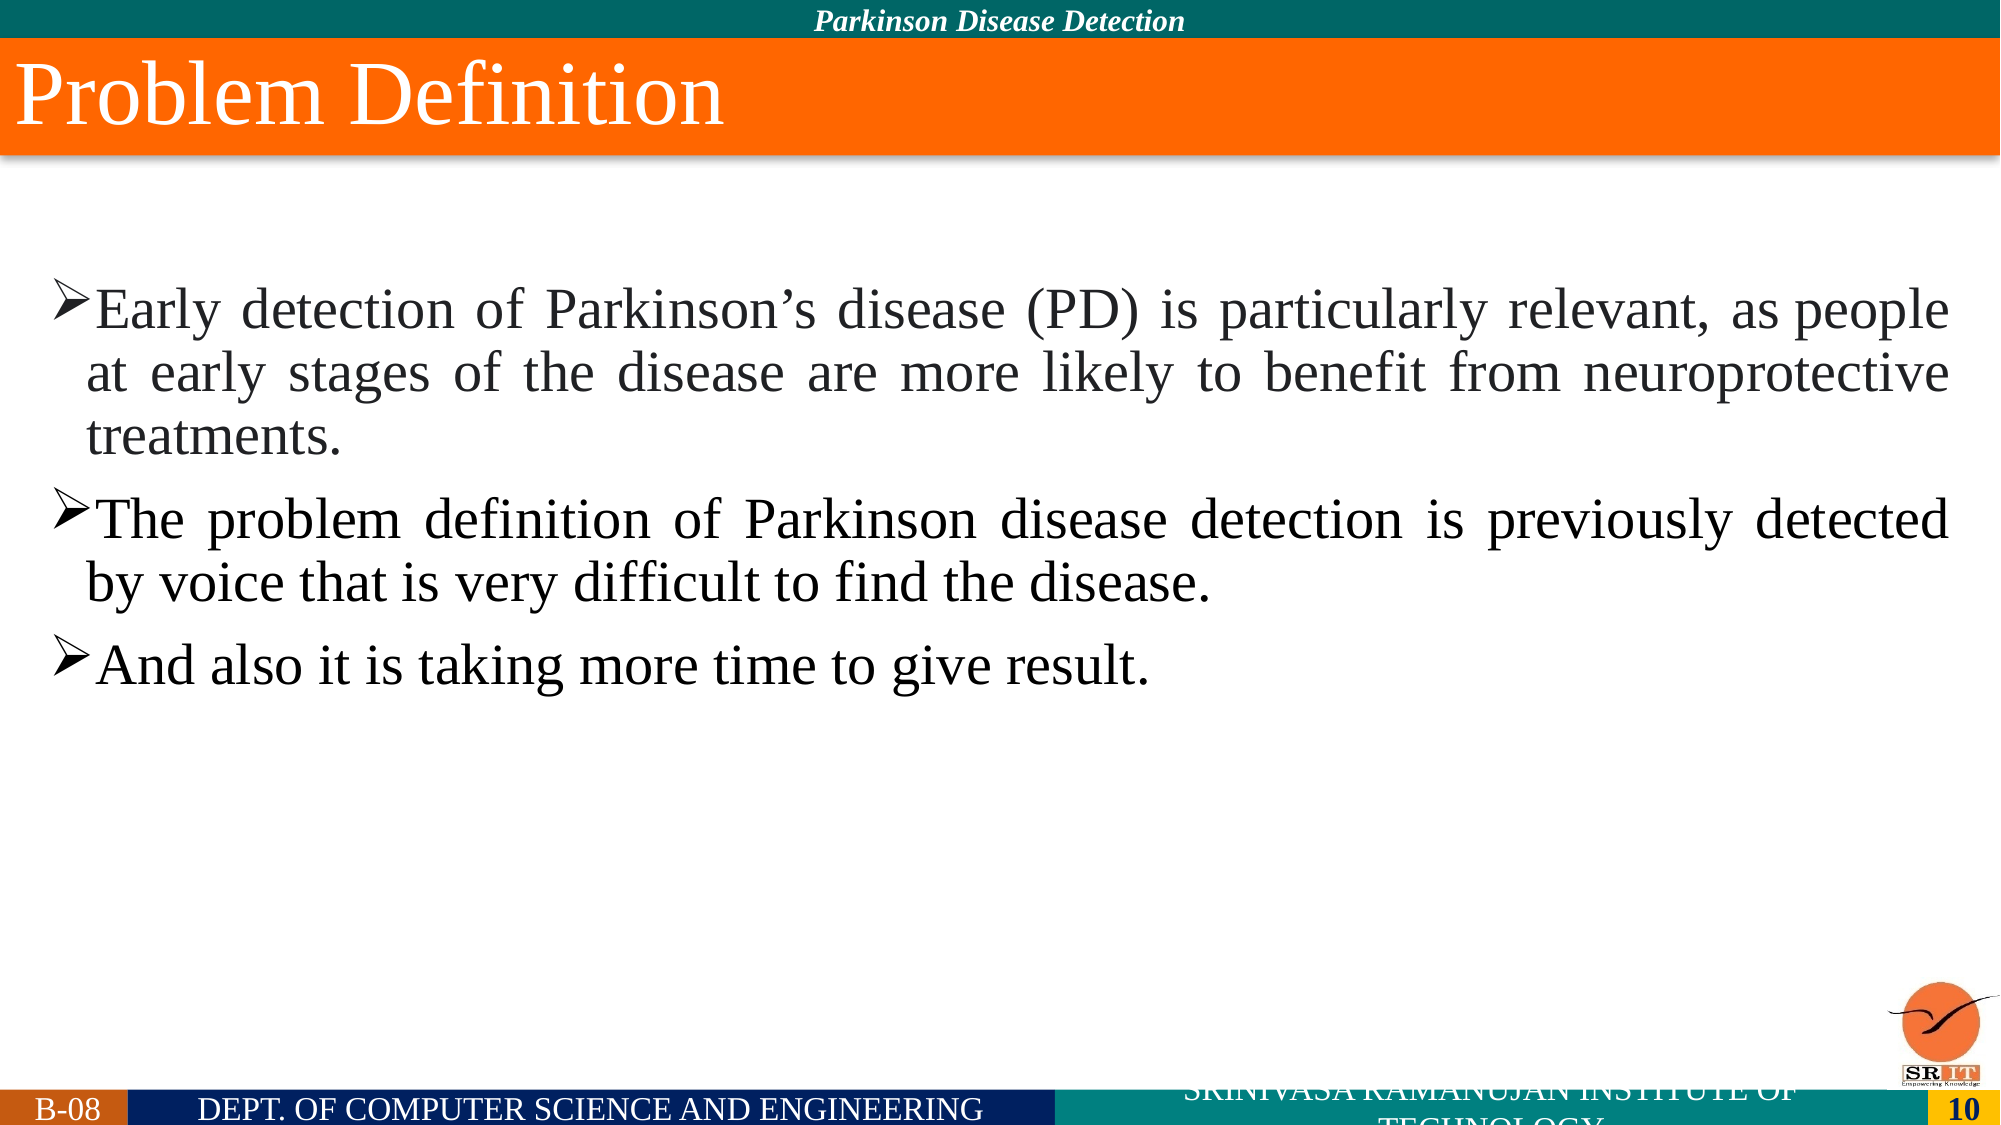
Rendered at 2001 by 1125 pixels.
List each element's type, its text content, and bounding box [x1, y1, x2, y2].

title Problem Definition [0, 38, 2000, 156]
picture [1887, 977, 2000, 1090]
list Early detection of Parkinson’s disease (PD) is particularly relevant, as people at early stages of the disease are more likely to benefit from neuroprotective treatments. The problem definition of Parkinson disease detection is previously detected by voice that is very difficult to find the disease. And also it is taking more time to give result. [33, 179, 1967, 1065]
